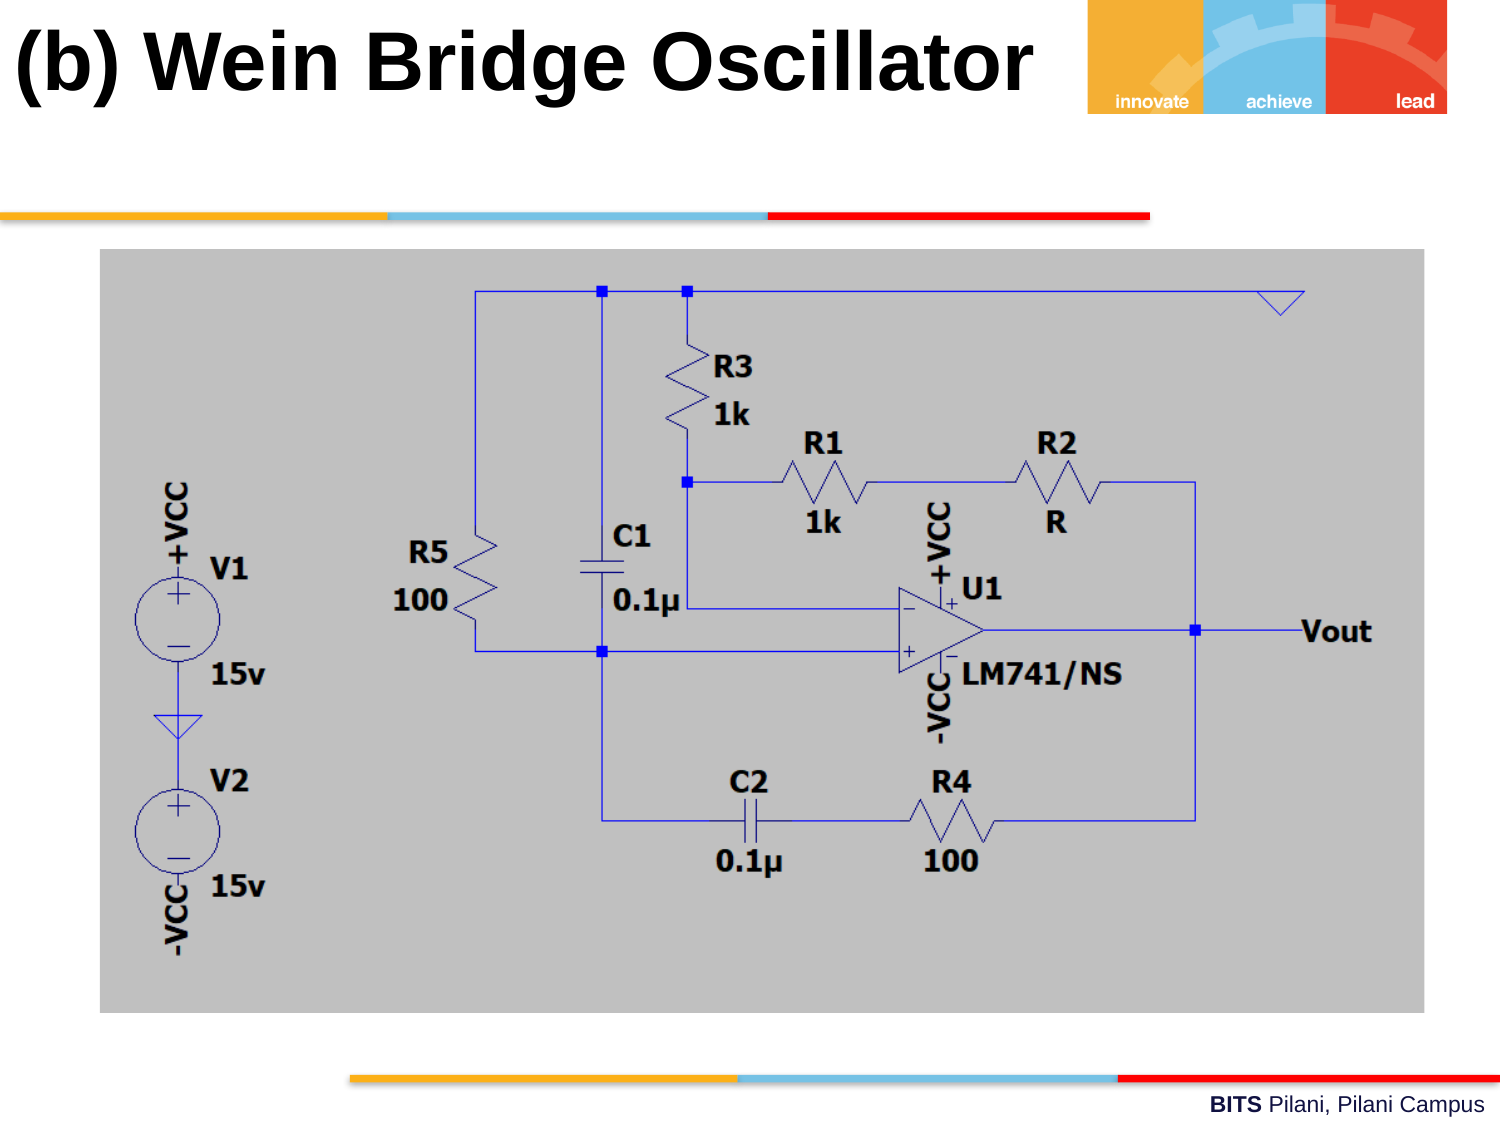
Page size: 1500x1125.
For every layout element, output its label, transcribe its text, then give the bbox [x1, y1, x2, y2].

picture [1175, 0, 1448, 114]
title (b) Wein Bridge Oscillator [0, 0, 1175, 200]
picture [99, 249, 1425, 1013]
